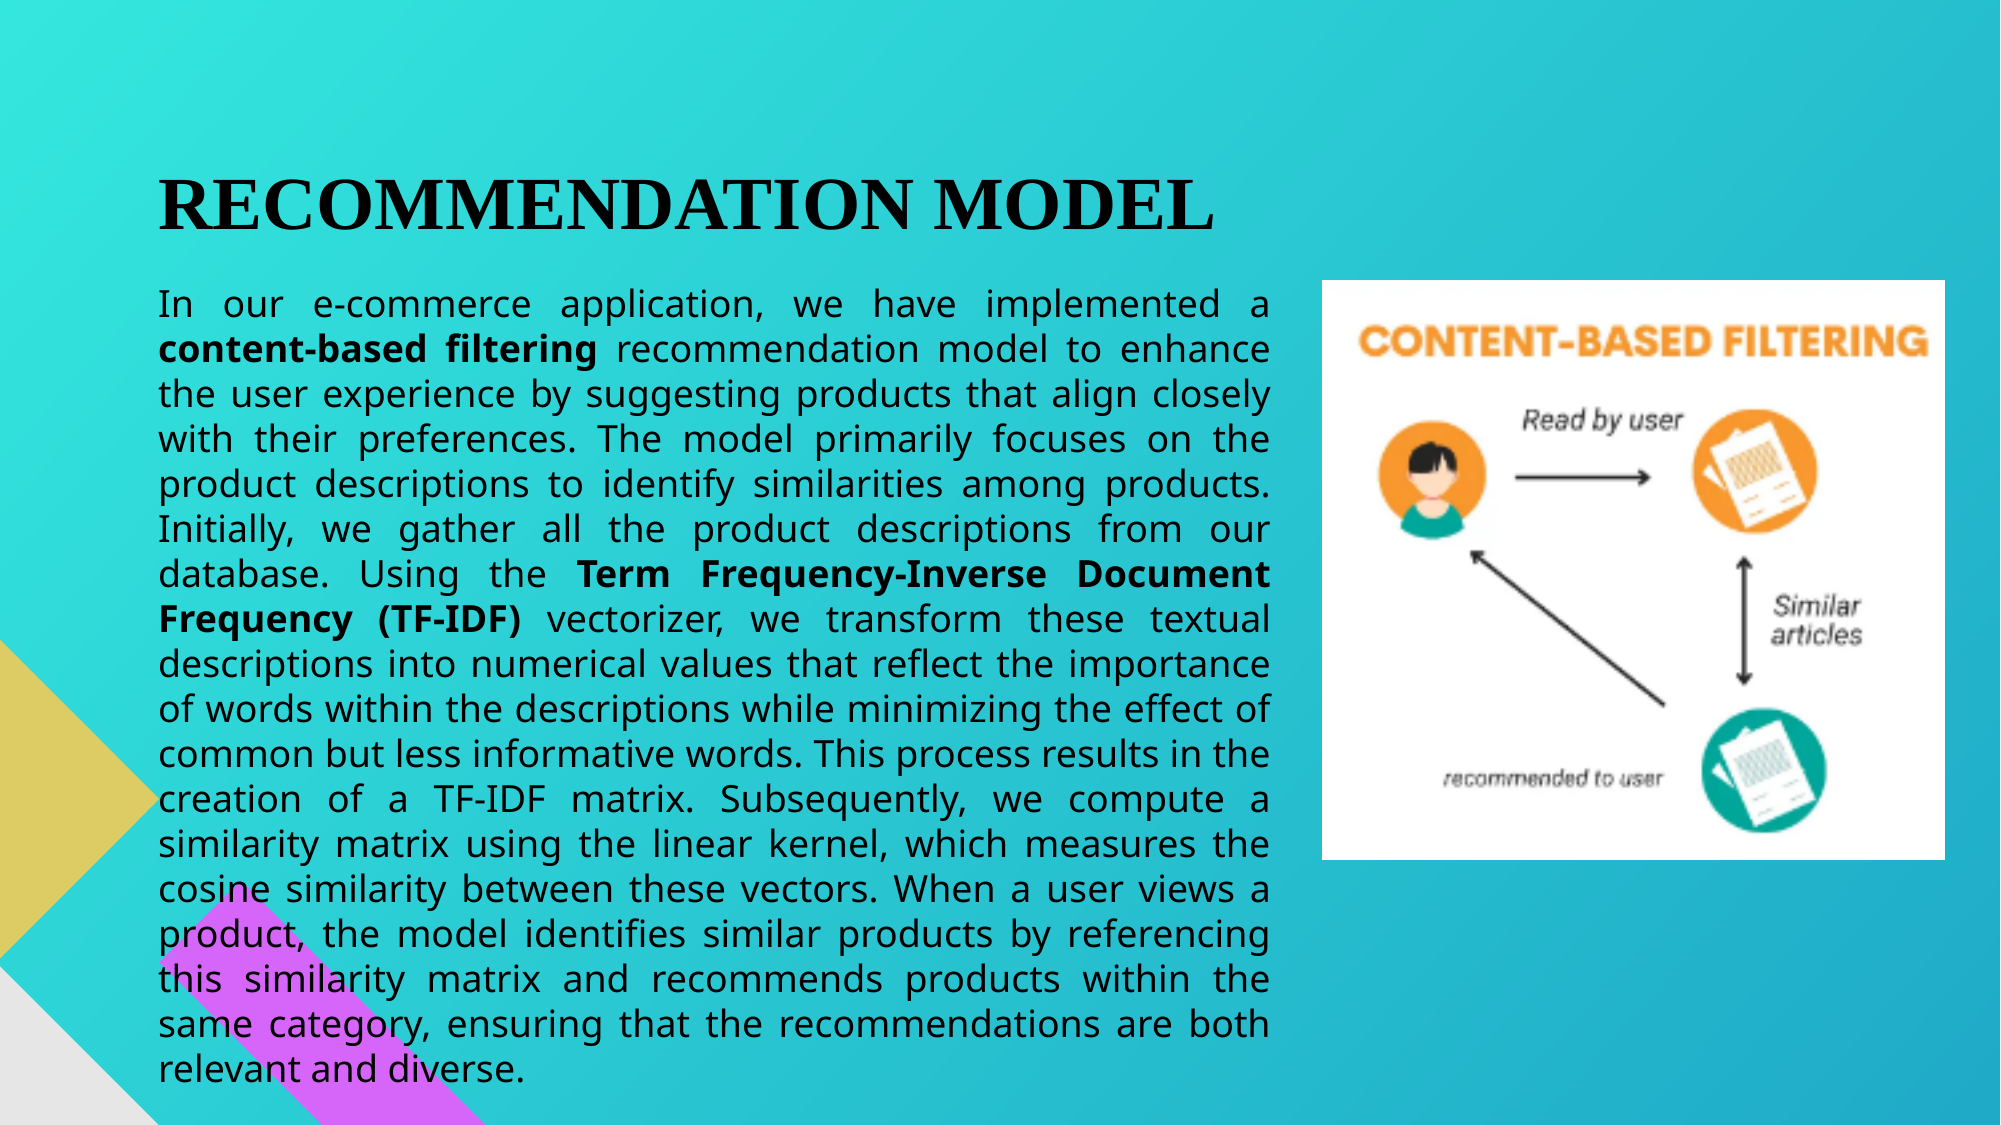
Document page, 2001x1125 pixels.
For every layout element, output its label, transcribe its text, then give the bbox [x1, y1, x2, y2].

list In our e-commerce application, we have implemented a content-based filtering recommendation model to enhance the user experience by suggesting products that align closely with their preferences. The model primarily focuses on the product descriptions to identify similarities among products. Initially, we gather all the product descriptions from our database. Using the Term Frequency-Inverse Document Frequency (TF-IDF) vectorizer, we transform these textual descriptions into numerical values that reflect the importance of words within the descriptions while minimizing the effect of common but less informative words. This process results in the creation of a TF-IDF matrix. Subsequently, we compute a similarity matrix using the linear kernel, which measures the cosine similarity between these vectors. When a user views a product, the model identifies similar products by referencing this similarity matrix and recommends products within the same category, ensuring that the recommendations are both relevant and diverse. [158, 280, 1272, 1070]
title RECOMMENDATION MODEL [158, 144, 1872, 245]
picture [1322, 280, 1946, 861]
